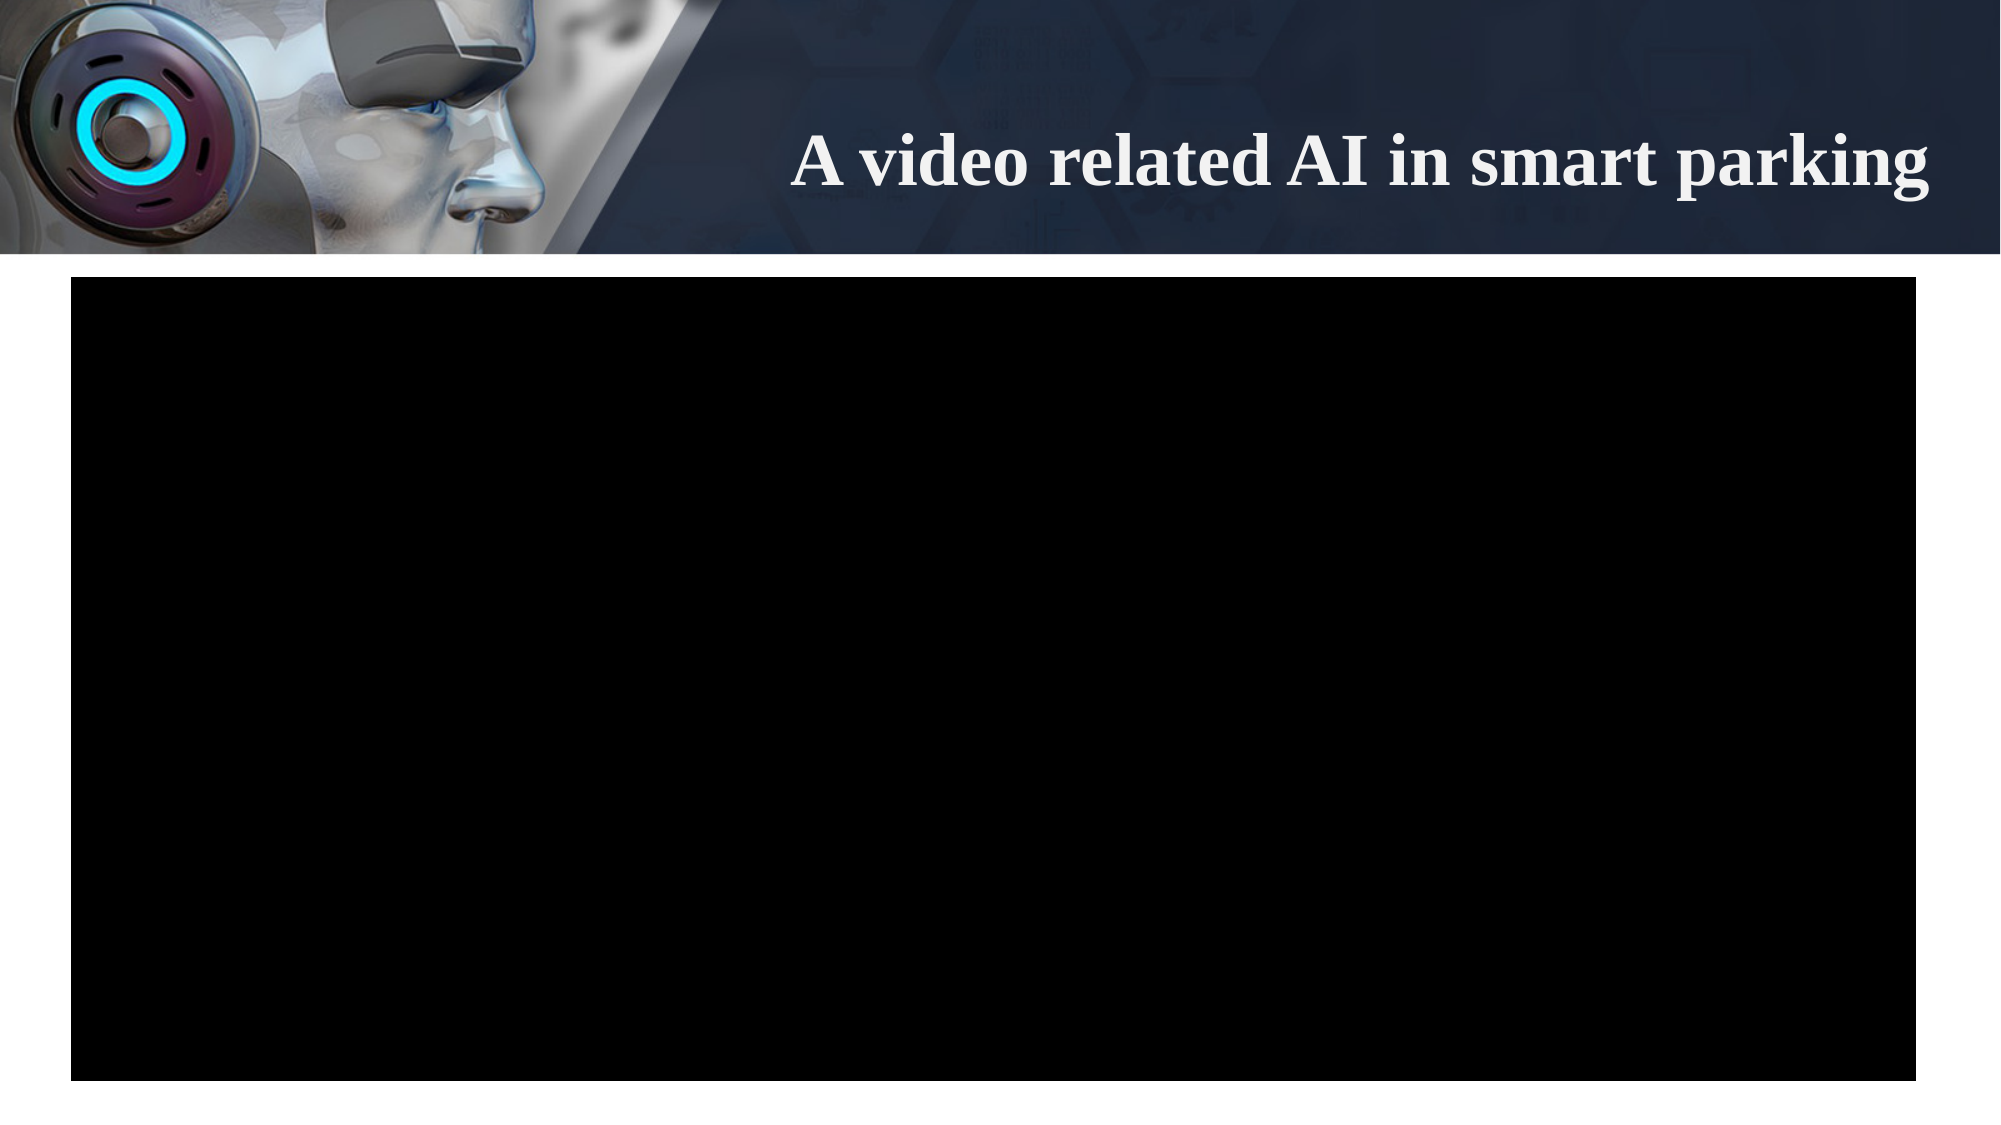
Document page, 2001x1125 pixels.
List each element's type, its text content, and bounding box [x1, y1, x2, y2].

title A video related AI in smart parking [165, 61, 1969, 229]
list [70, 276, 1917, 1083]
picture [0, 0, 2001, 1125]
